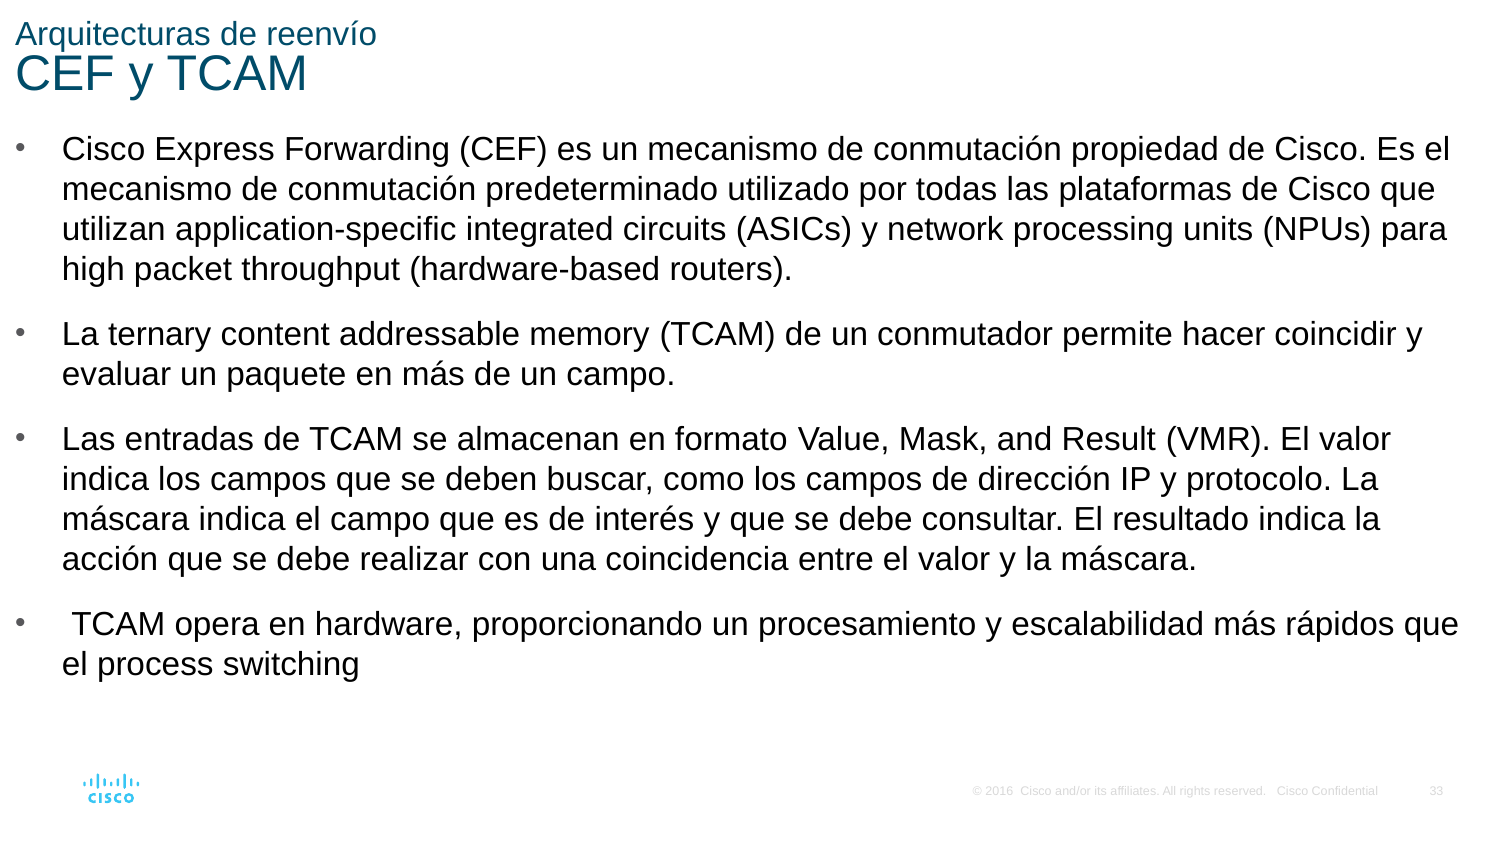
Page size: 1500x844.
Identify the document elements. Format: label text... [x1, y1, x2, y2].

title Arquitecturas de reenvío CEF y TCAM [0, 0, 1369, 120]
list Cisco Express Forwarding (CEF) es un mecanismo de conmutación propiedad de Cisco. Es el mecanismo de conmutación predeterminado utilizado por todas las plataformas de Cisco que utilizan application-specific integrated circuits (ASICs) y network processing units (NPUs) para high packet throughput (hardware-based routers). La ternary content addressable memory (TCAM) de un conmutador permite hacer coincidir y evaluar un paquete en más de un campo. Las entradas de TCAM se almacenan en formato Value, Mask, and Result (VMR). El valor indica los campos que se deben buscar, como los campos de dirección IP y protocolo. La máscara indica el campo que es de interés y que se debe consultar. El resultado indica la acción que se debe realizar con una coincidencia entre el valor y la máscara. TCAM opera en hardware, proporcionando un procesamiento y escalabilidad más rápidos que el process switching [0, 120, 1500, 702]
